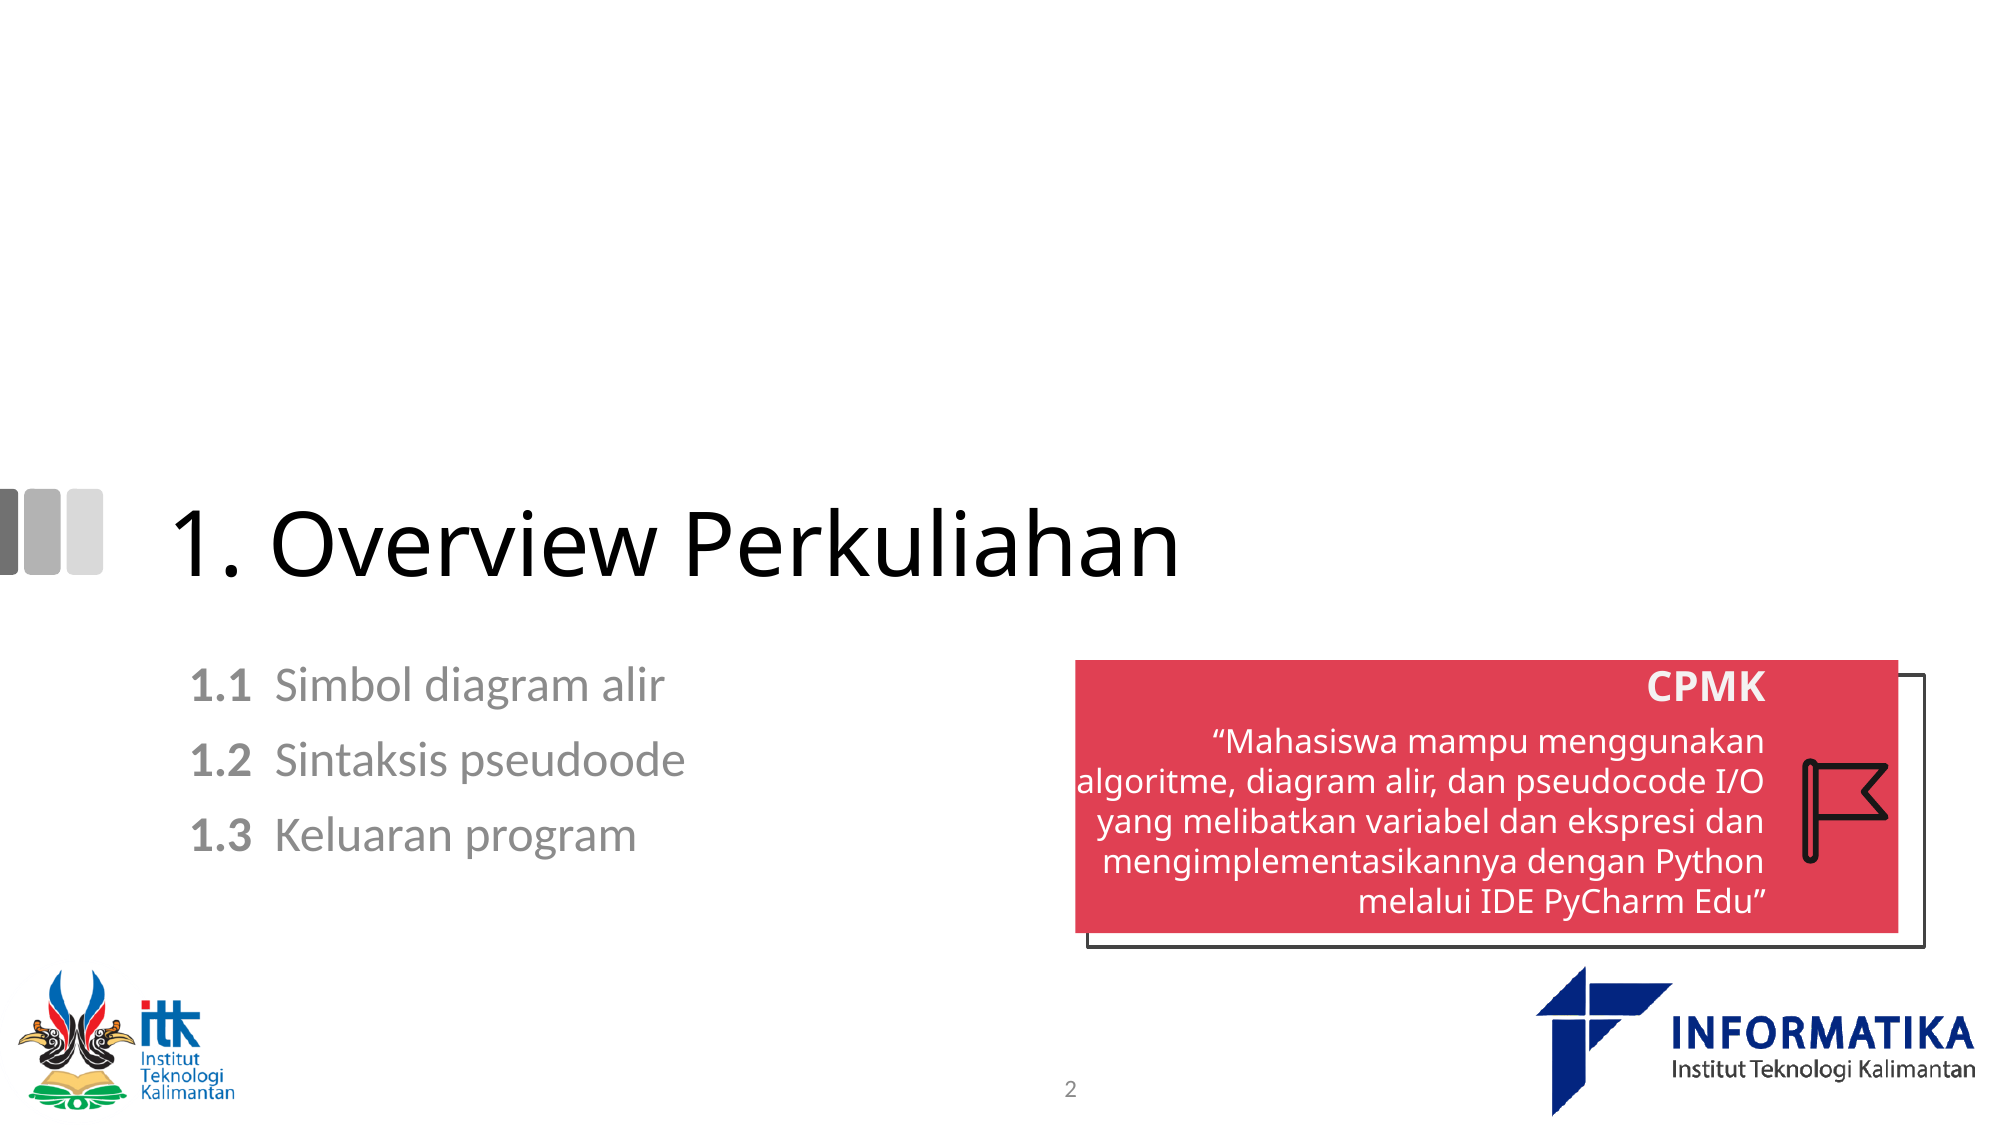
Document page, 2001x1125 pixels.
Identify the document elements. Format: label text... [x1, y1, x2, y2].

text_box CPMK [1254, 633, 1781, 726]
list 1.1 Simbol diagram alir 1.2 Sintaksis pseudoode 1.3 Keluaran program [173, 650, 960, 977]
text_box [1802, 758, 1889, 864]
text_box [1087, 675, 1925, 947]
text_box [1075, 660, 1899, 934]
picture [1534, 965, 1976, 1118]
text_box “Mahasiswa mampu menggunakan algoritme, diagram alir, dan pseudocode I/O yang melibatkan variabel dan ekspresi dan mengimplementasikannya dengan Python melalui IDE PyCharm Edu” [1056, 705, 1781, 906]
picture [0, 935, 253, 1125]
title 1. Overview Perkuliahan [152, 453, 1878, 604]
slide_number 2 [845, 1057, 1296, 1118]
text_box [960, 650, 1738, 987]
